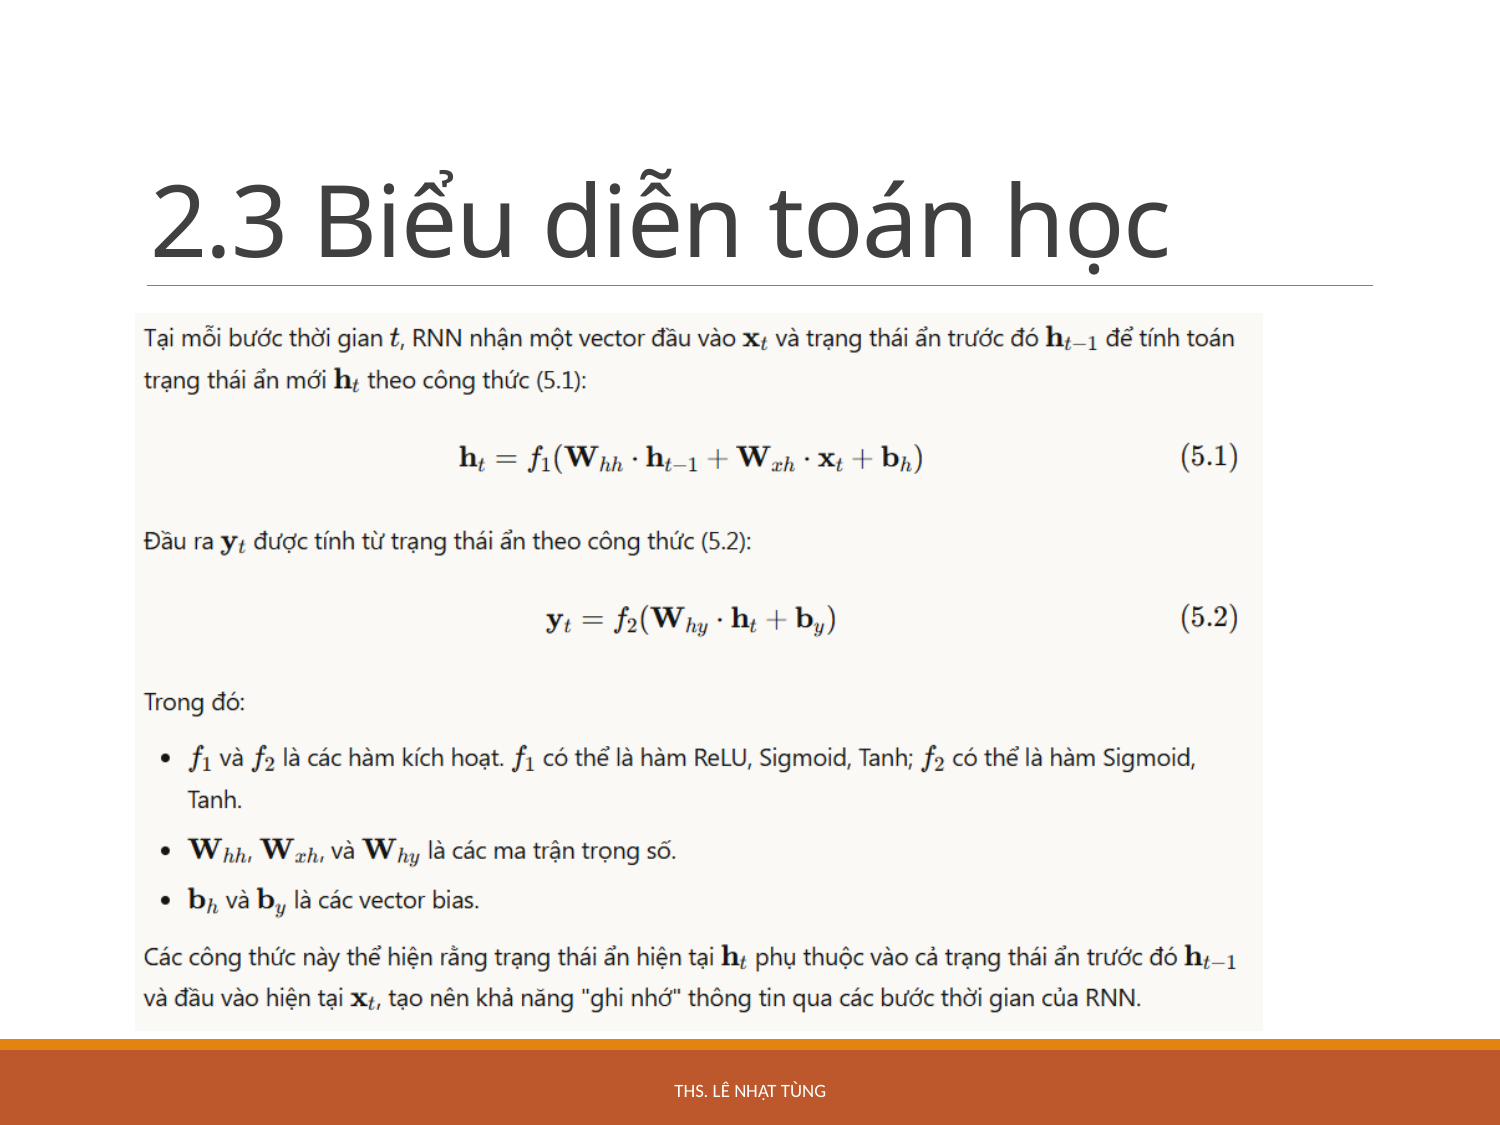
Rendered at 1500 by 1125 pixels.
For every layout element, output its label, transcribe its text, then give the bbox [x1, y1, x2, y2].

title 2.3 Biểu diễn toán học [135, 47, 1373, 285]
picture [134, 313, 1263, 1032]
footer ThS. Lê Nhật Tùng [453, 1059, 1047, 1120]
